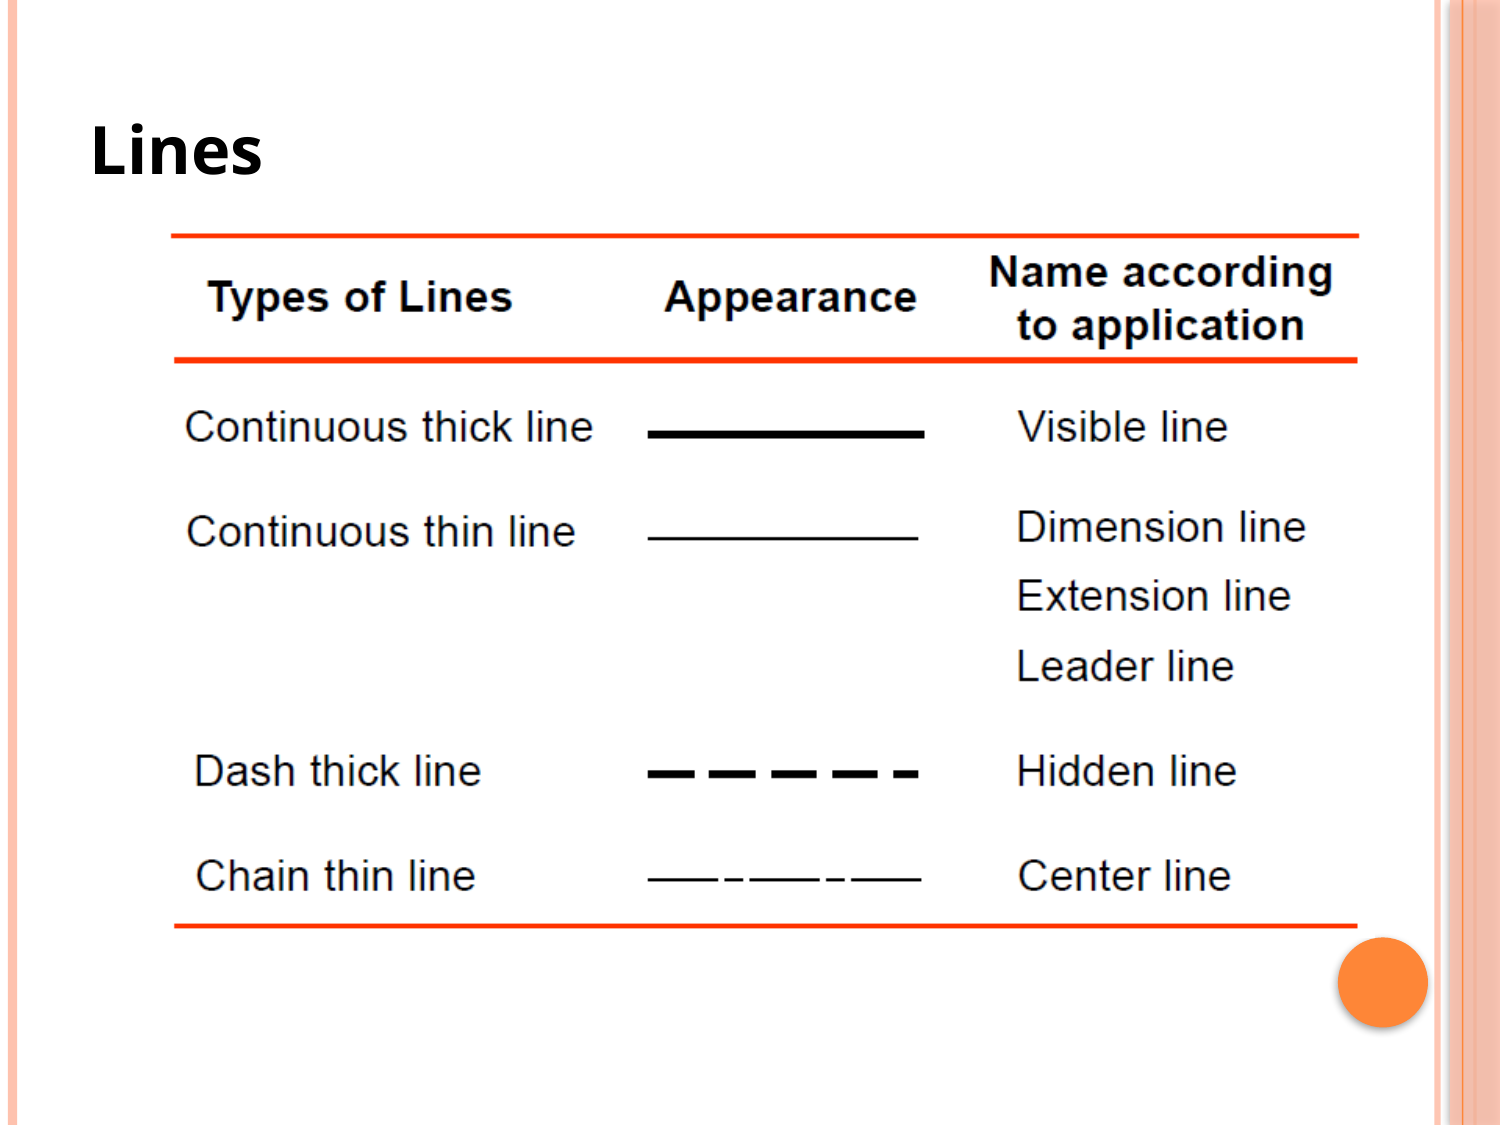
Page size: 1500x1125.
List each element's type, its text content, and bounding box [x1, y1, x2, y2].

picture [151, 215, 1376, 938]
list Lines [75, 99, 1300, 950]
